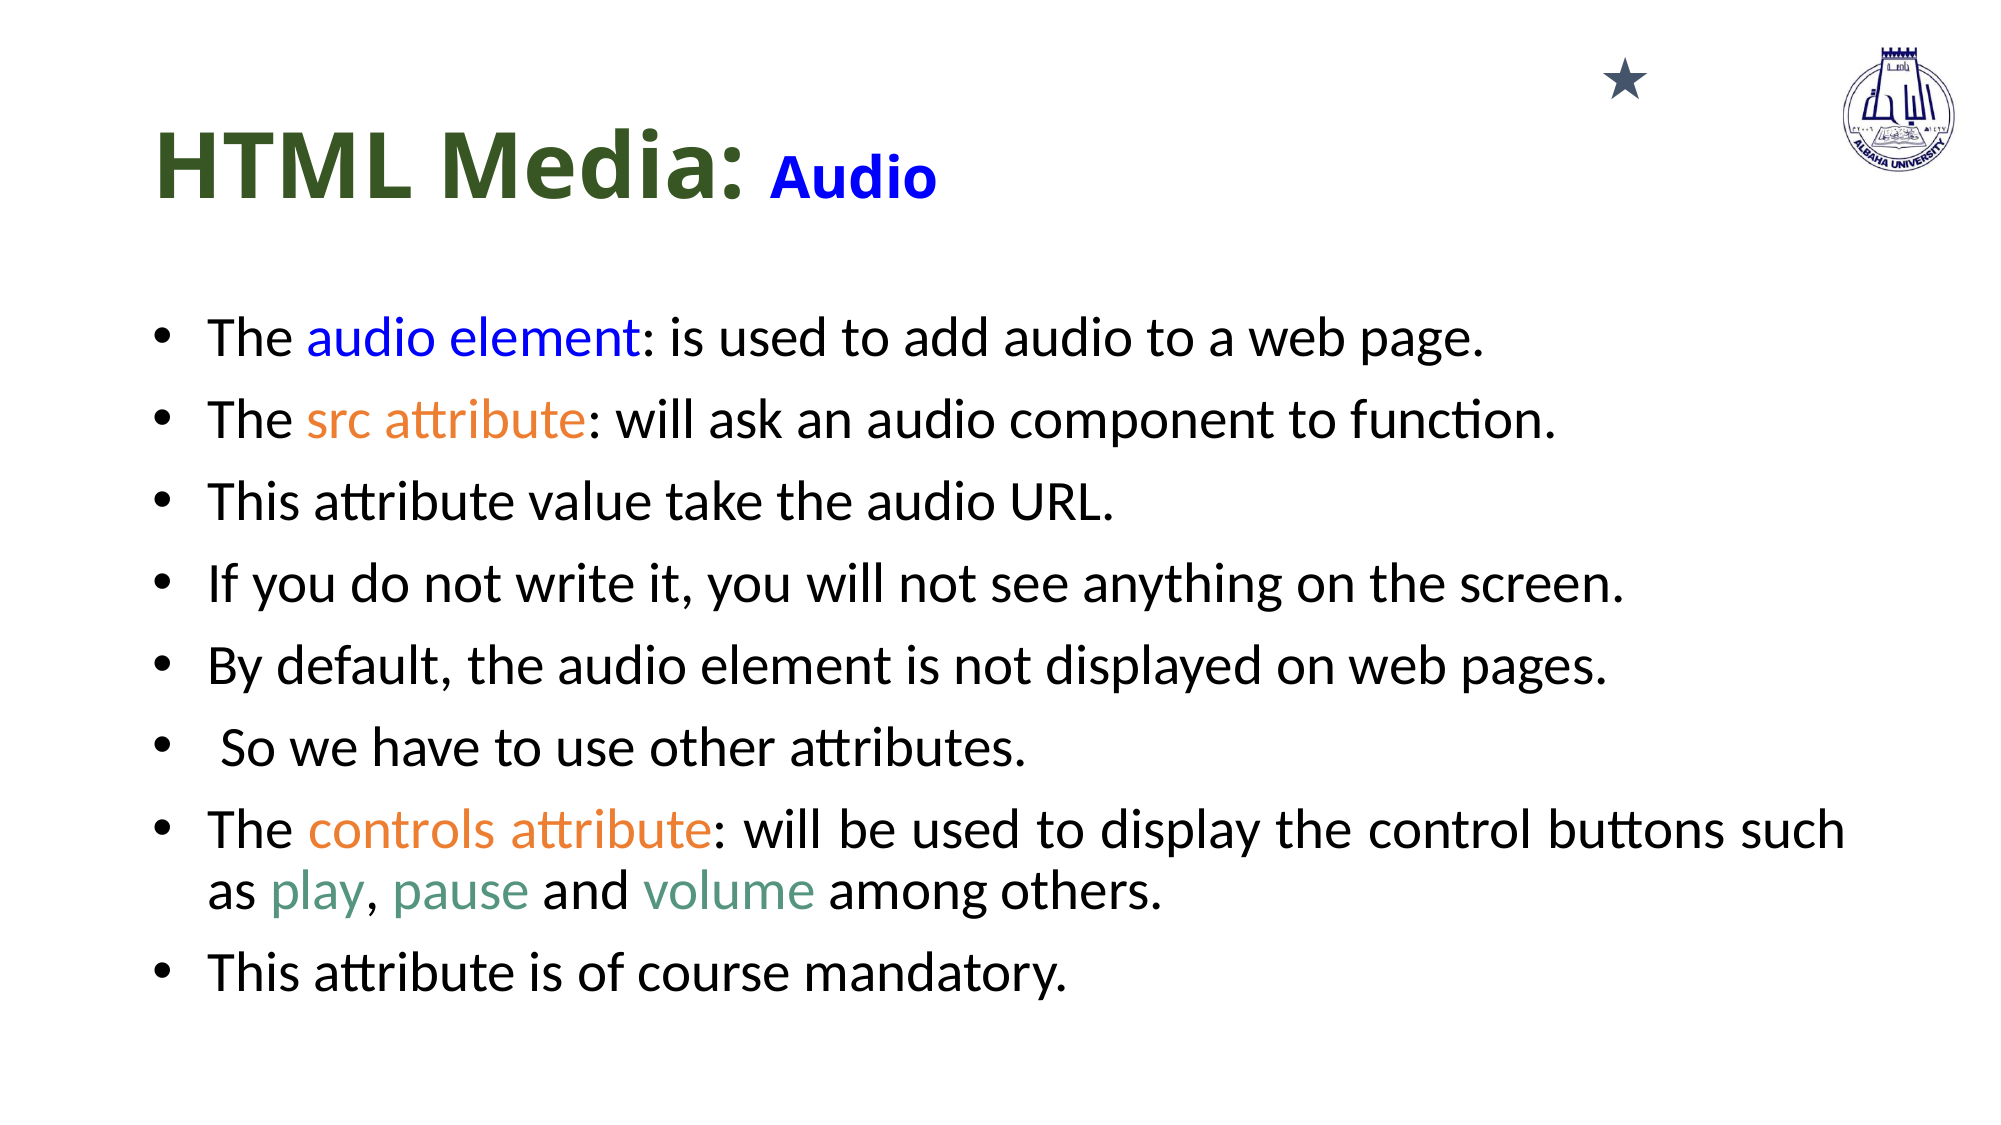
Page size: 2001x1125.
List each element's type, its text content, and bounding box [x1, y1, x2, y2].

title HTML Media: Audio [137, 59, 1863, 278]
text_box ★ [1584, 33, 1667, 119]
picture [1837, 45, 1960, 173]
list The audio element: is used to add audio to a web page. The src attribute: will ask an audio component to function. This attribute value take the audio URL. If you do not write it, you will not see anything on the screen. By default, the audio element is not displayed on web pages. So we have to use other attributes. The controls attribute: will be used to display the control buttons such as play, pause and volume among others. This attribute is of course mandatory. [137, 299, 1863, 1014]
